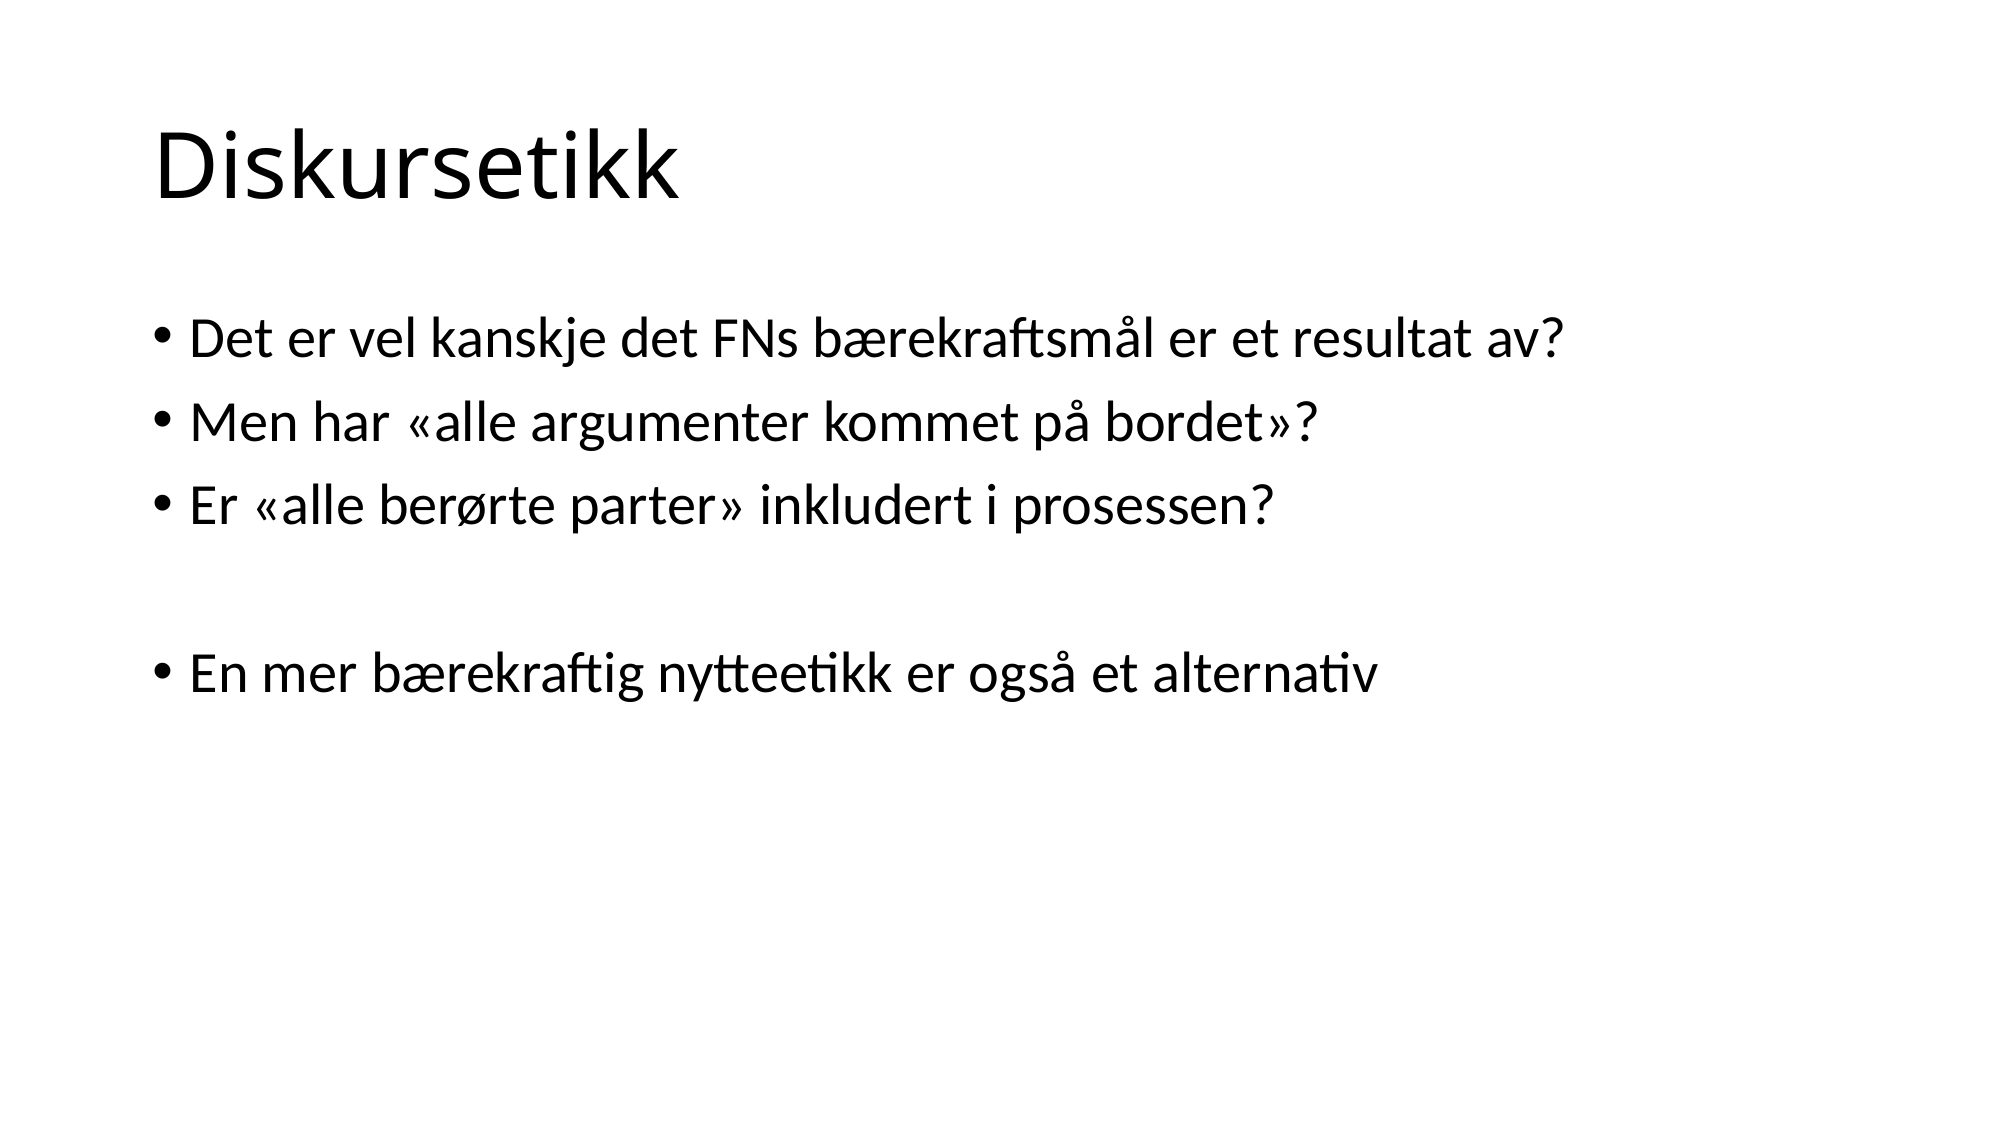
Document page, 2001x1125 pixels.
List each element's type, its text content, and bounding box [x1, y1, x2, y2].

title Diskursetikk [137, 59, 1863, 278]
list Det er vel kanskje det FNs bærekraftsmål er et resultat av? Men har «alle argumenter kommet på bordet»? Er «alle berørte parter» inkludert i prosessen? En mer bærekraftig nytteetikk er også et alternativ [137, 299, 1863, 1014]
